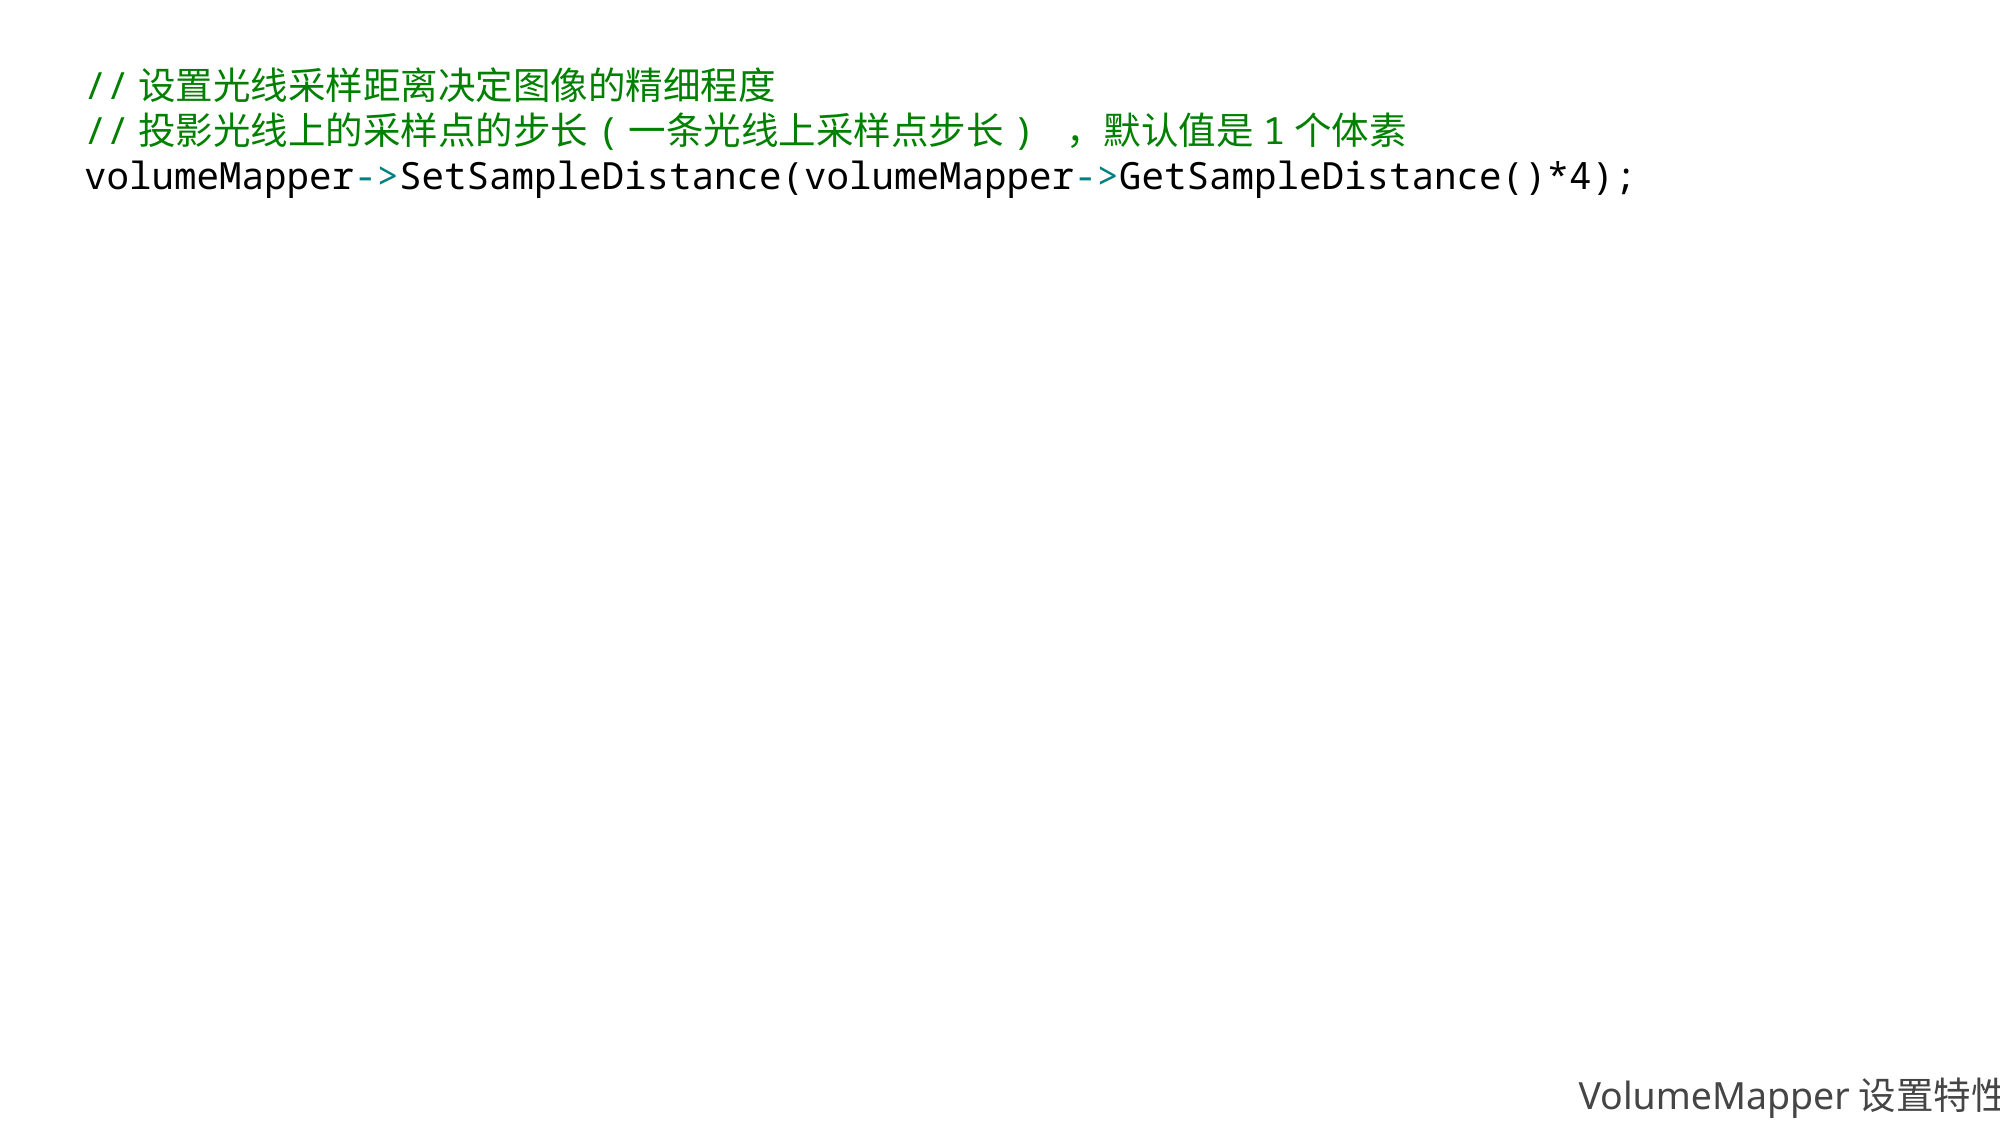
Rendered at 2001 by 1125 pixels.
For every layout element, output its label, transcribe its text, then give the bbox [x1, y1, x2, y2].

text_box VolumeMapper设置特性 [1563, 1064, 2000, 1125]
text_box //设置光线采样距离决定图像的精细程度 //投影光线上的采样点的步长(一条光线上采样点步长) ，默认值是1个体素 volumeMapper->SetSampleDistance(volumeMapper->GetSampleDistance()*4); [69, 54, 1983, 250]
